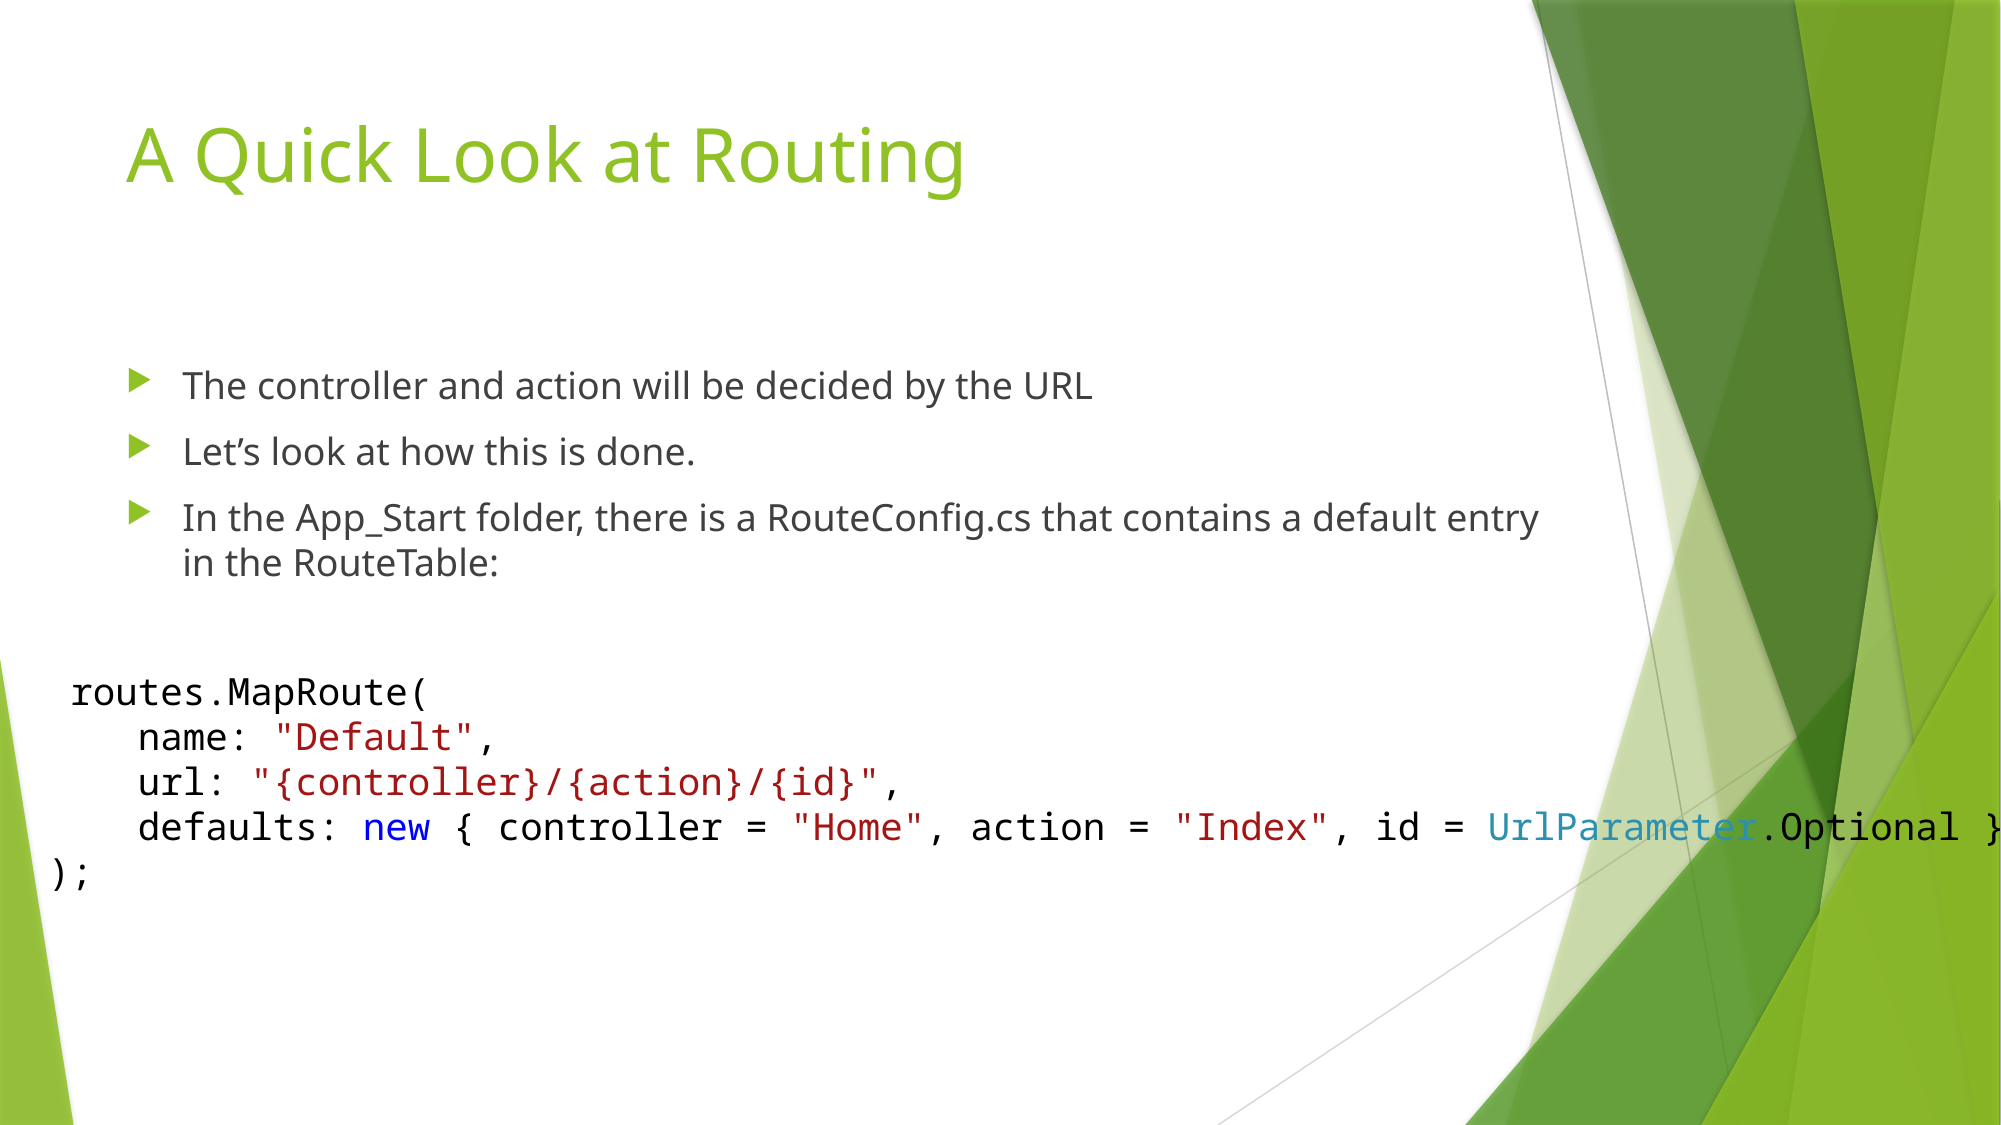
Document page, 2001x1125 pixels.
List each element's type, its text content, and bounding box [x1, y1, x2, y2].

text_box routes.MapRoute( name: "Default", url: "{controller}/{action}/{id}", defaults: new { controller = "Home", action = "Index", id = UrlParameter.Optional } ); [33, 660, 2000, 946]
title A Quick Look at Routing [111, 99, 1522, 317]
list The controller and action will be decided by the URL Let’s look at how this is done. In the App_Start folder, there is a RouteConfig.cs that contains a default entry in the RouteTable: [111, 354, 1594, 660]
